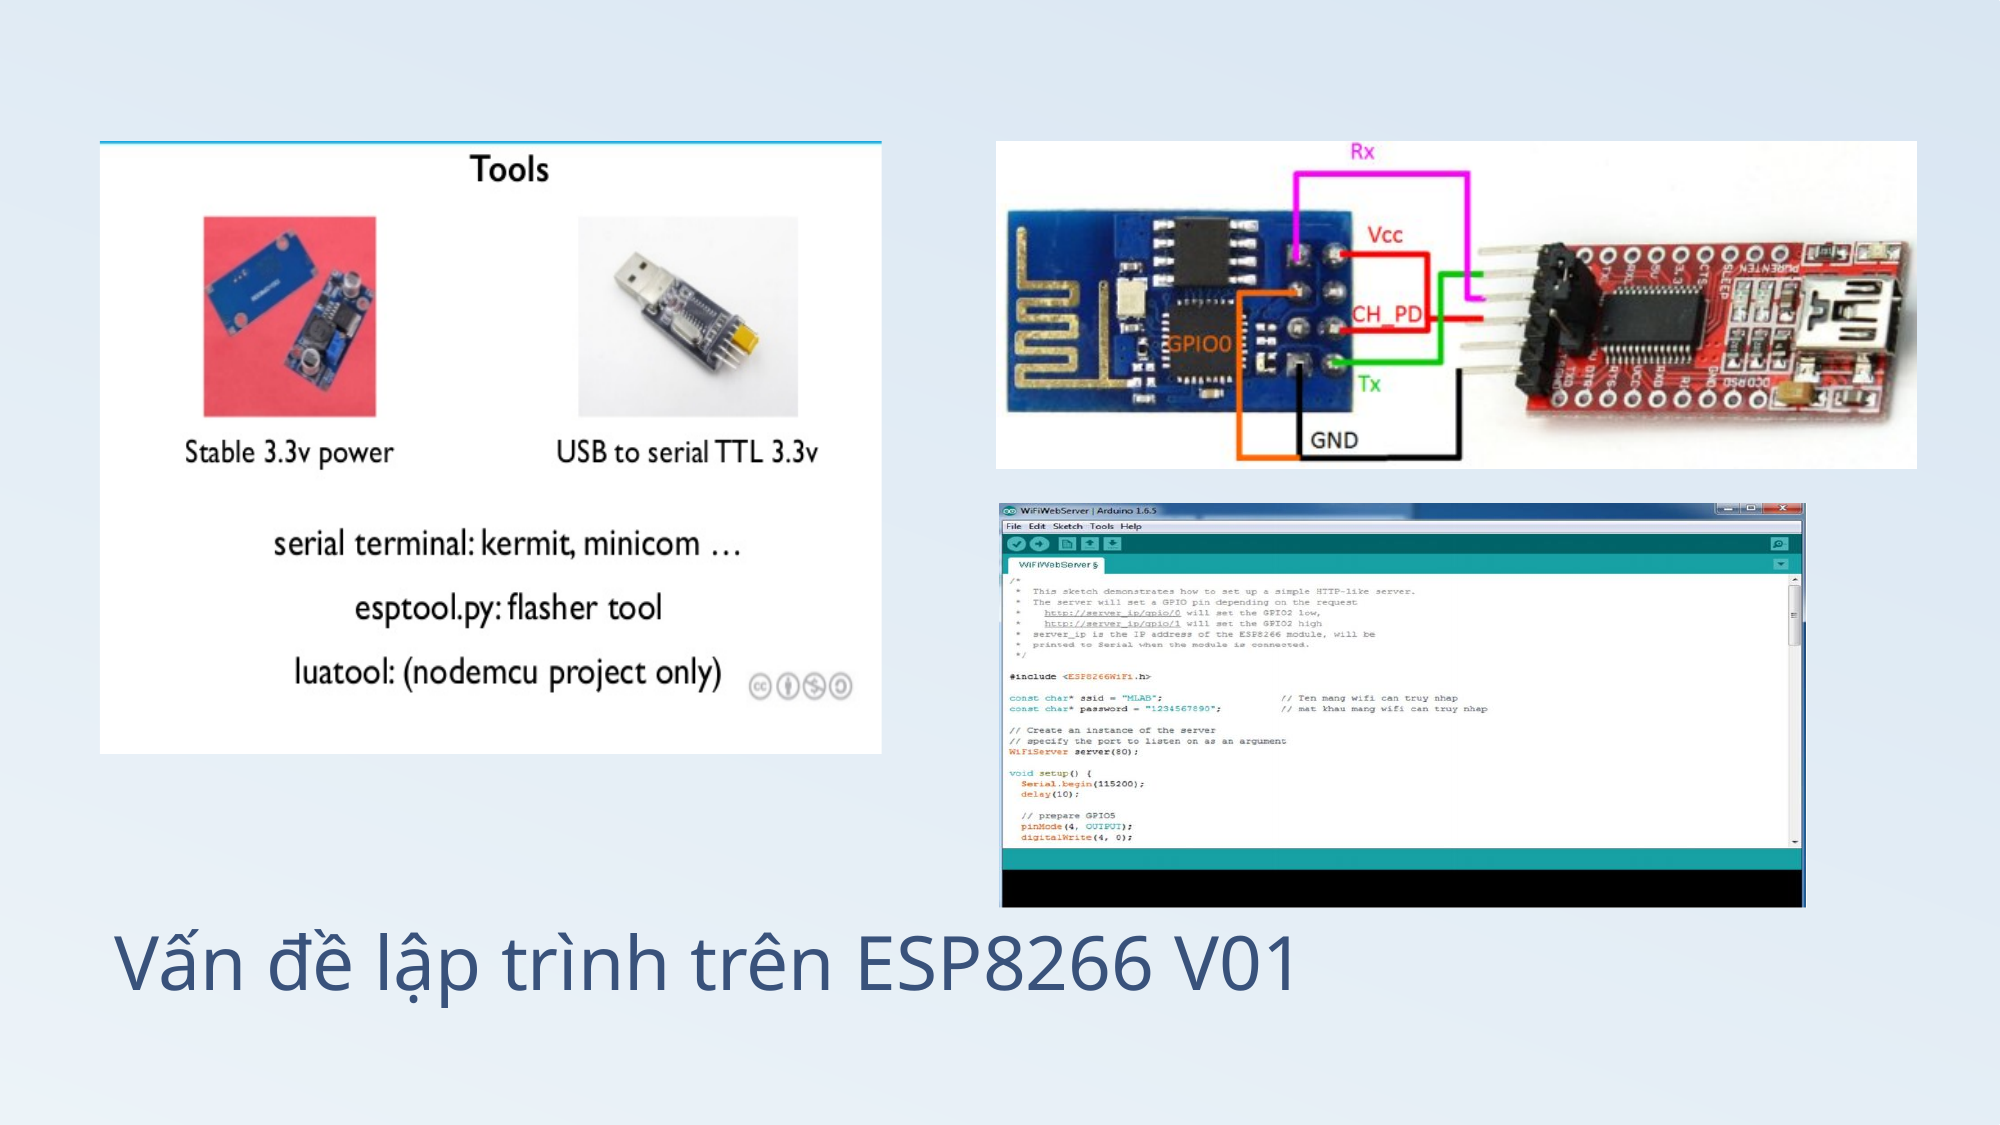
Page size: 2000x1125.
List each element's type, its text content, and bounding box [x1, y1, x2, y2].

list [99, 141, 882, 754]
title Vấn đề lập trình trên ESP8266 V01 [99, 846, 1900, 1013]
picture [996, 141, 1917, 469]
picture [999, 503, 1807, 908]
